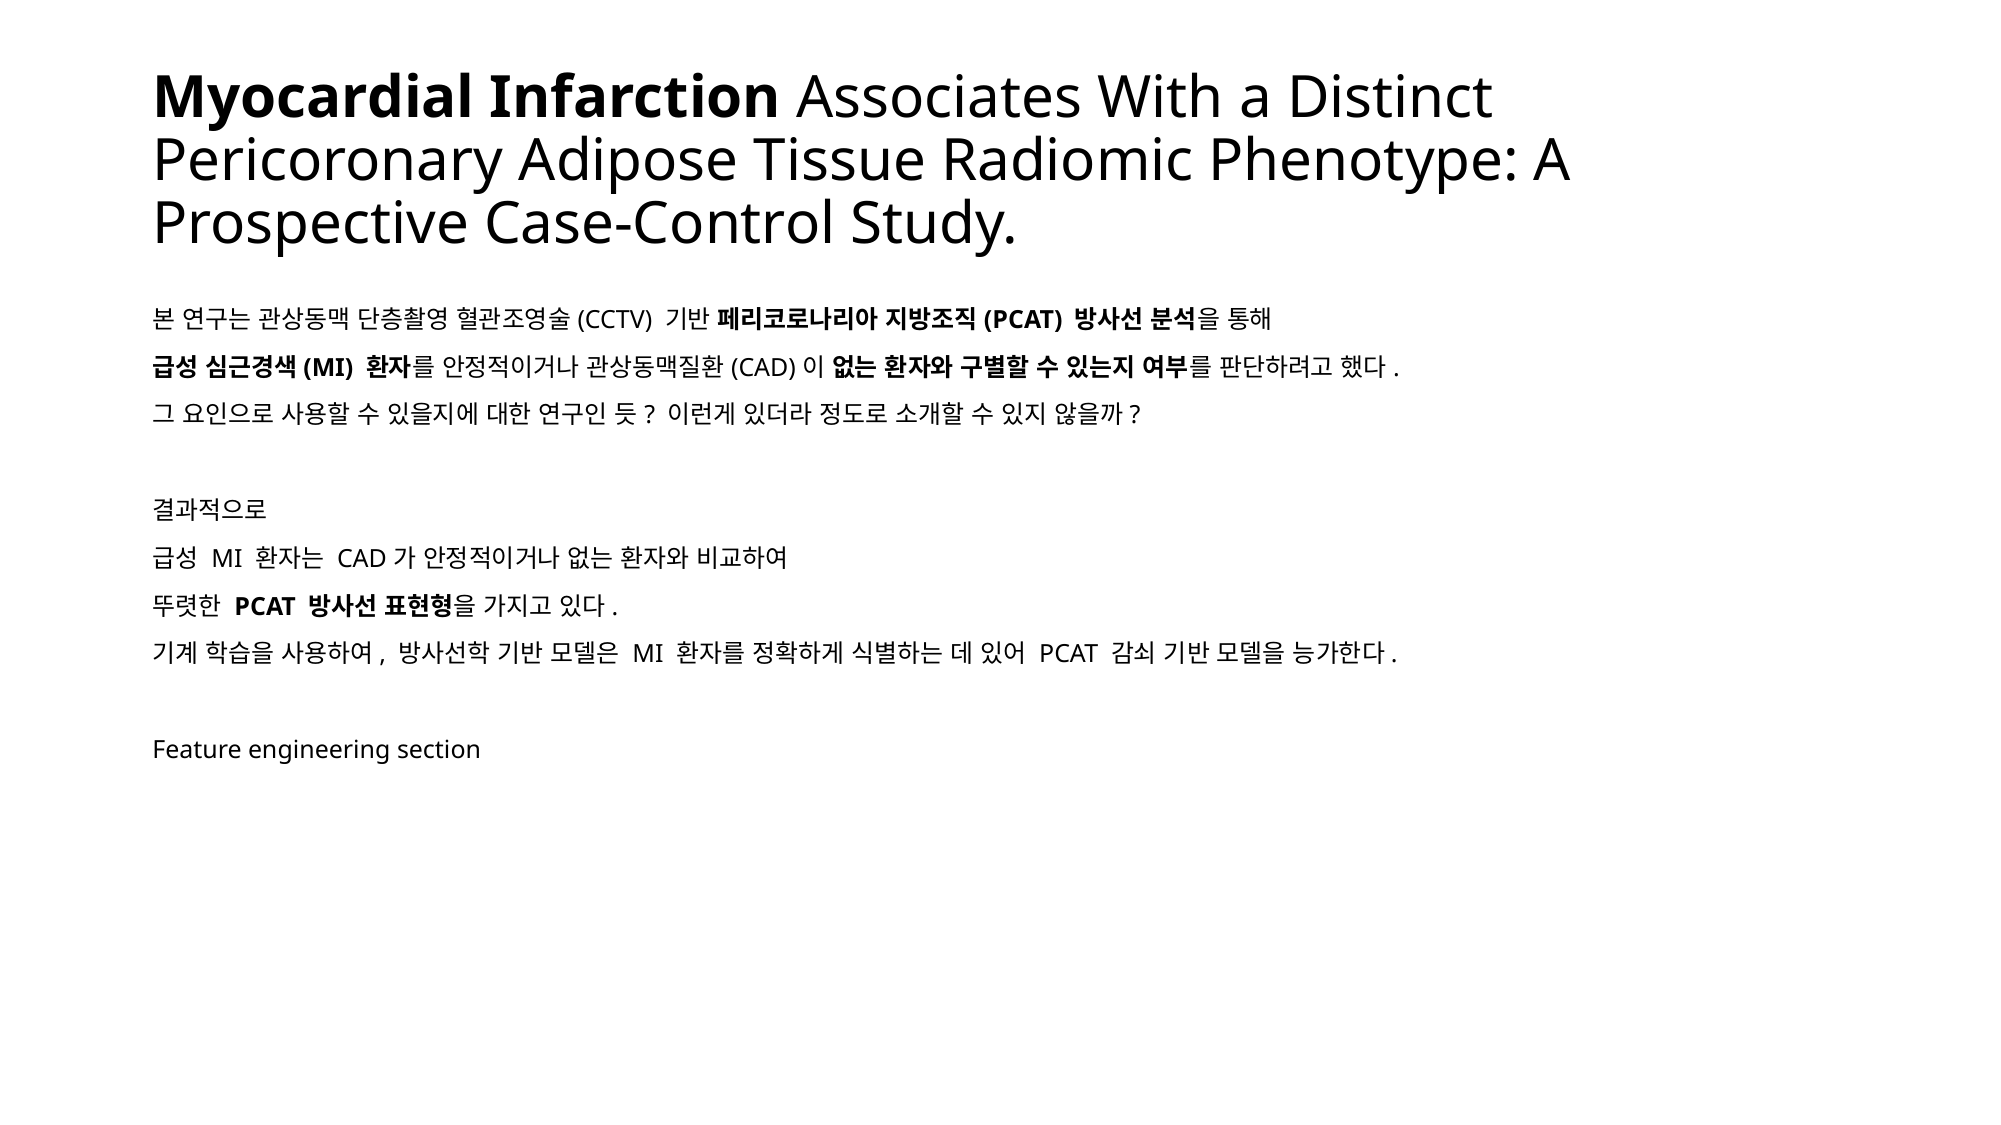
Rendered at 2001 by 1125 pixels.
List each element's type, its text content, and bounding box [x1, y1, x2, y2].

list 본 연구는 관상동맥 단층촬영 혈관조영술(CCTV) 기반 페리코로나리아 지방조직(PCAT) 방사선 분석을 통해 급성 심근경색(MI) 환자를 안정적이거나 관상동맥질환(CAD)이 없는 환자와 구별할 수 있는지 여부를 판단하려고 했다. 그 요인으로 사용할 수 있을지에 대한 연구인 듯? 이런게 있더라 정도로 소개할 수 있지 않을까? 결과적으로 급성 MI 환자는 CAD가 안정적이거나 없는 환자와 비교하여 뚜렷한 PCAT 방사선 표현형을 가지고 있다. 기계 학습을 사용하여, 방사선학 기반 모델은 MI 환자를 정확하게 식별하는 데 있어 PCAT 감쇠 기반 모델을 능가한다. Feature engineering section [137, 299, 1863, 1014]
title Myocardial Infarction Associates With a Distinct Pericoronary Adipose Tissue Radiomic Phenotype: A Prospective Case-Control Study. [137, 59, 1863, 278]
